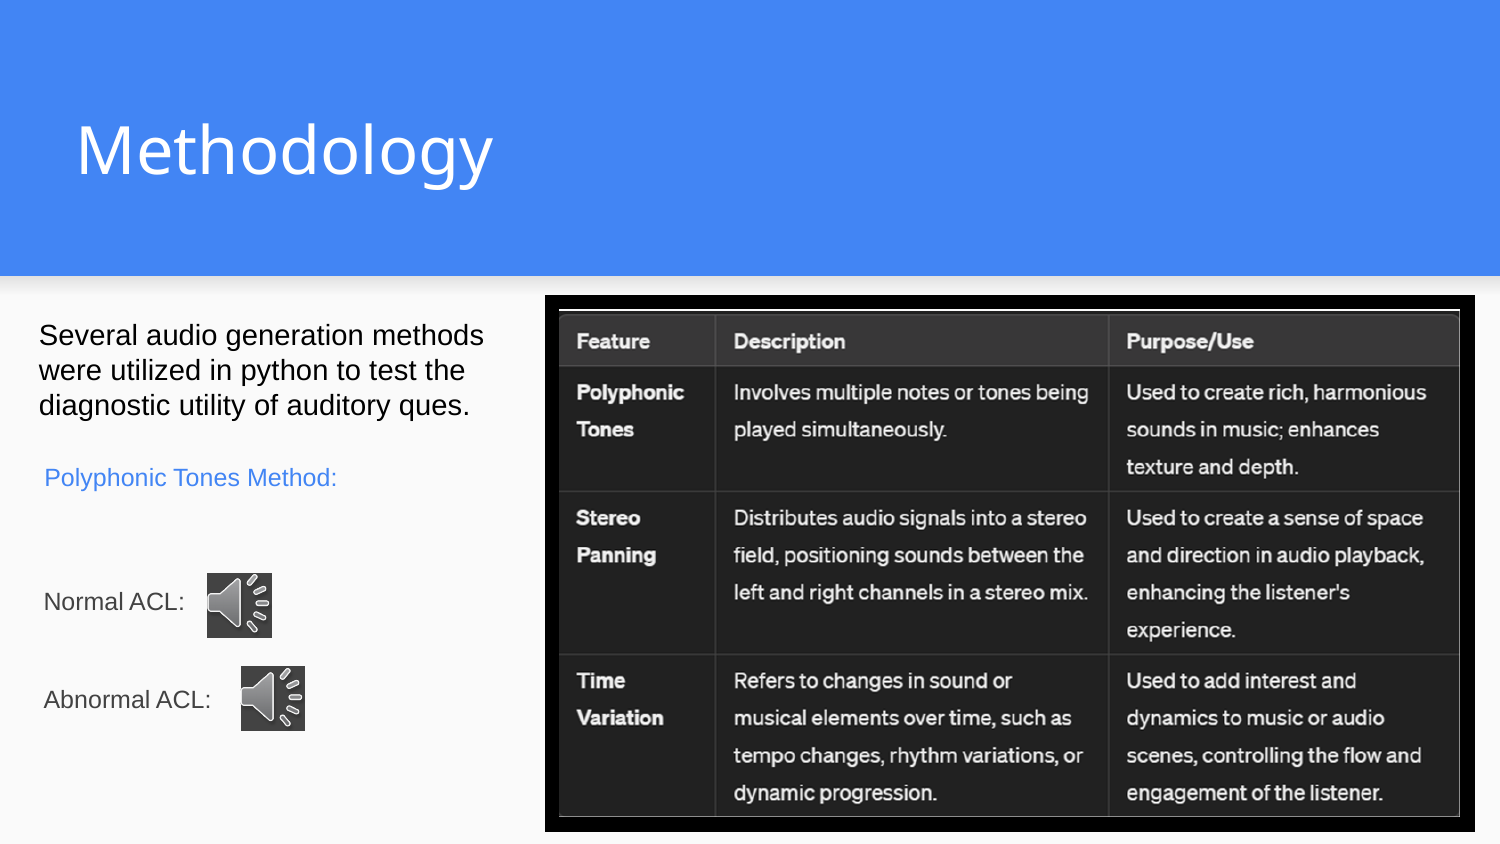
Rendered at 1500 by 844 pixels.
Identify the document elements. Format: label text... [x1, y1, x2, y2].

text_box Normal ACL: [28, 578, 201, 624]
picture [558, 308, 1461, 818]
text_box Abnormal ACL: [28, 676, 228, 721]
picture [239, 665, 307, 733]
title Methodology [60, 76, 1410, 203]
text_box Polyphonic Tones Method: [29, 454, 354, 500]
text_box Several audio generation methods were utilized in python to test the diagnostic utility of auditory ques. [24, 309, 508, 429]
picture [206, 571, 274, 639]
